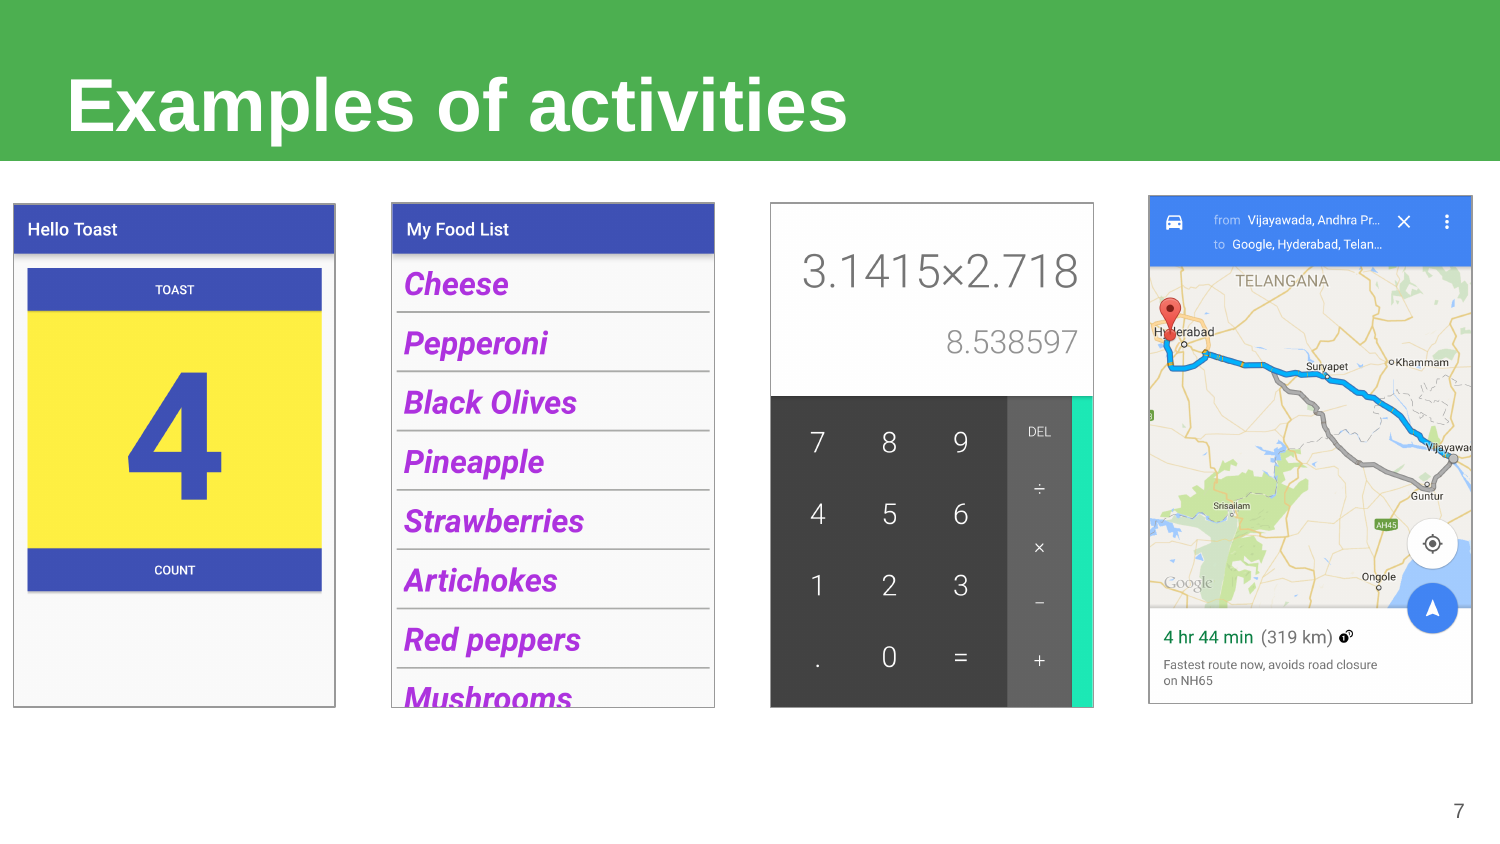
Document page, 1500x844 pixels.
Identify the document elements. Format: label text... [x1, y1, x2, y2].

picture [13, 203, 336, 708]
picture [392, 203, 715, 708]
picture [1149, 196, 1472, 704]
slide_number 7 [1389, 777, 1480, 842]
title Examples of activities [51, 28, 1449, 122]
picture [770, 203, 1093, 708]
